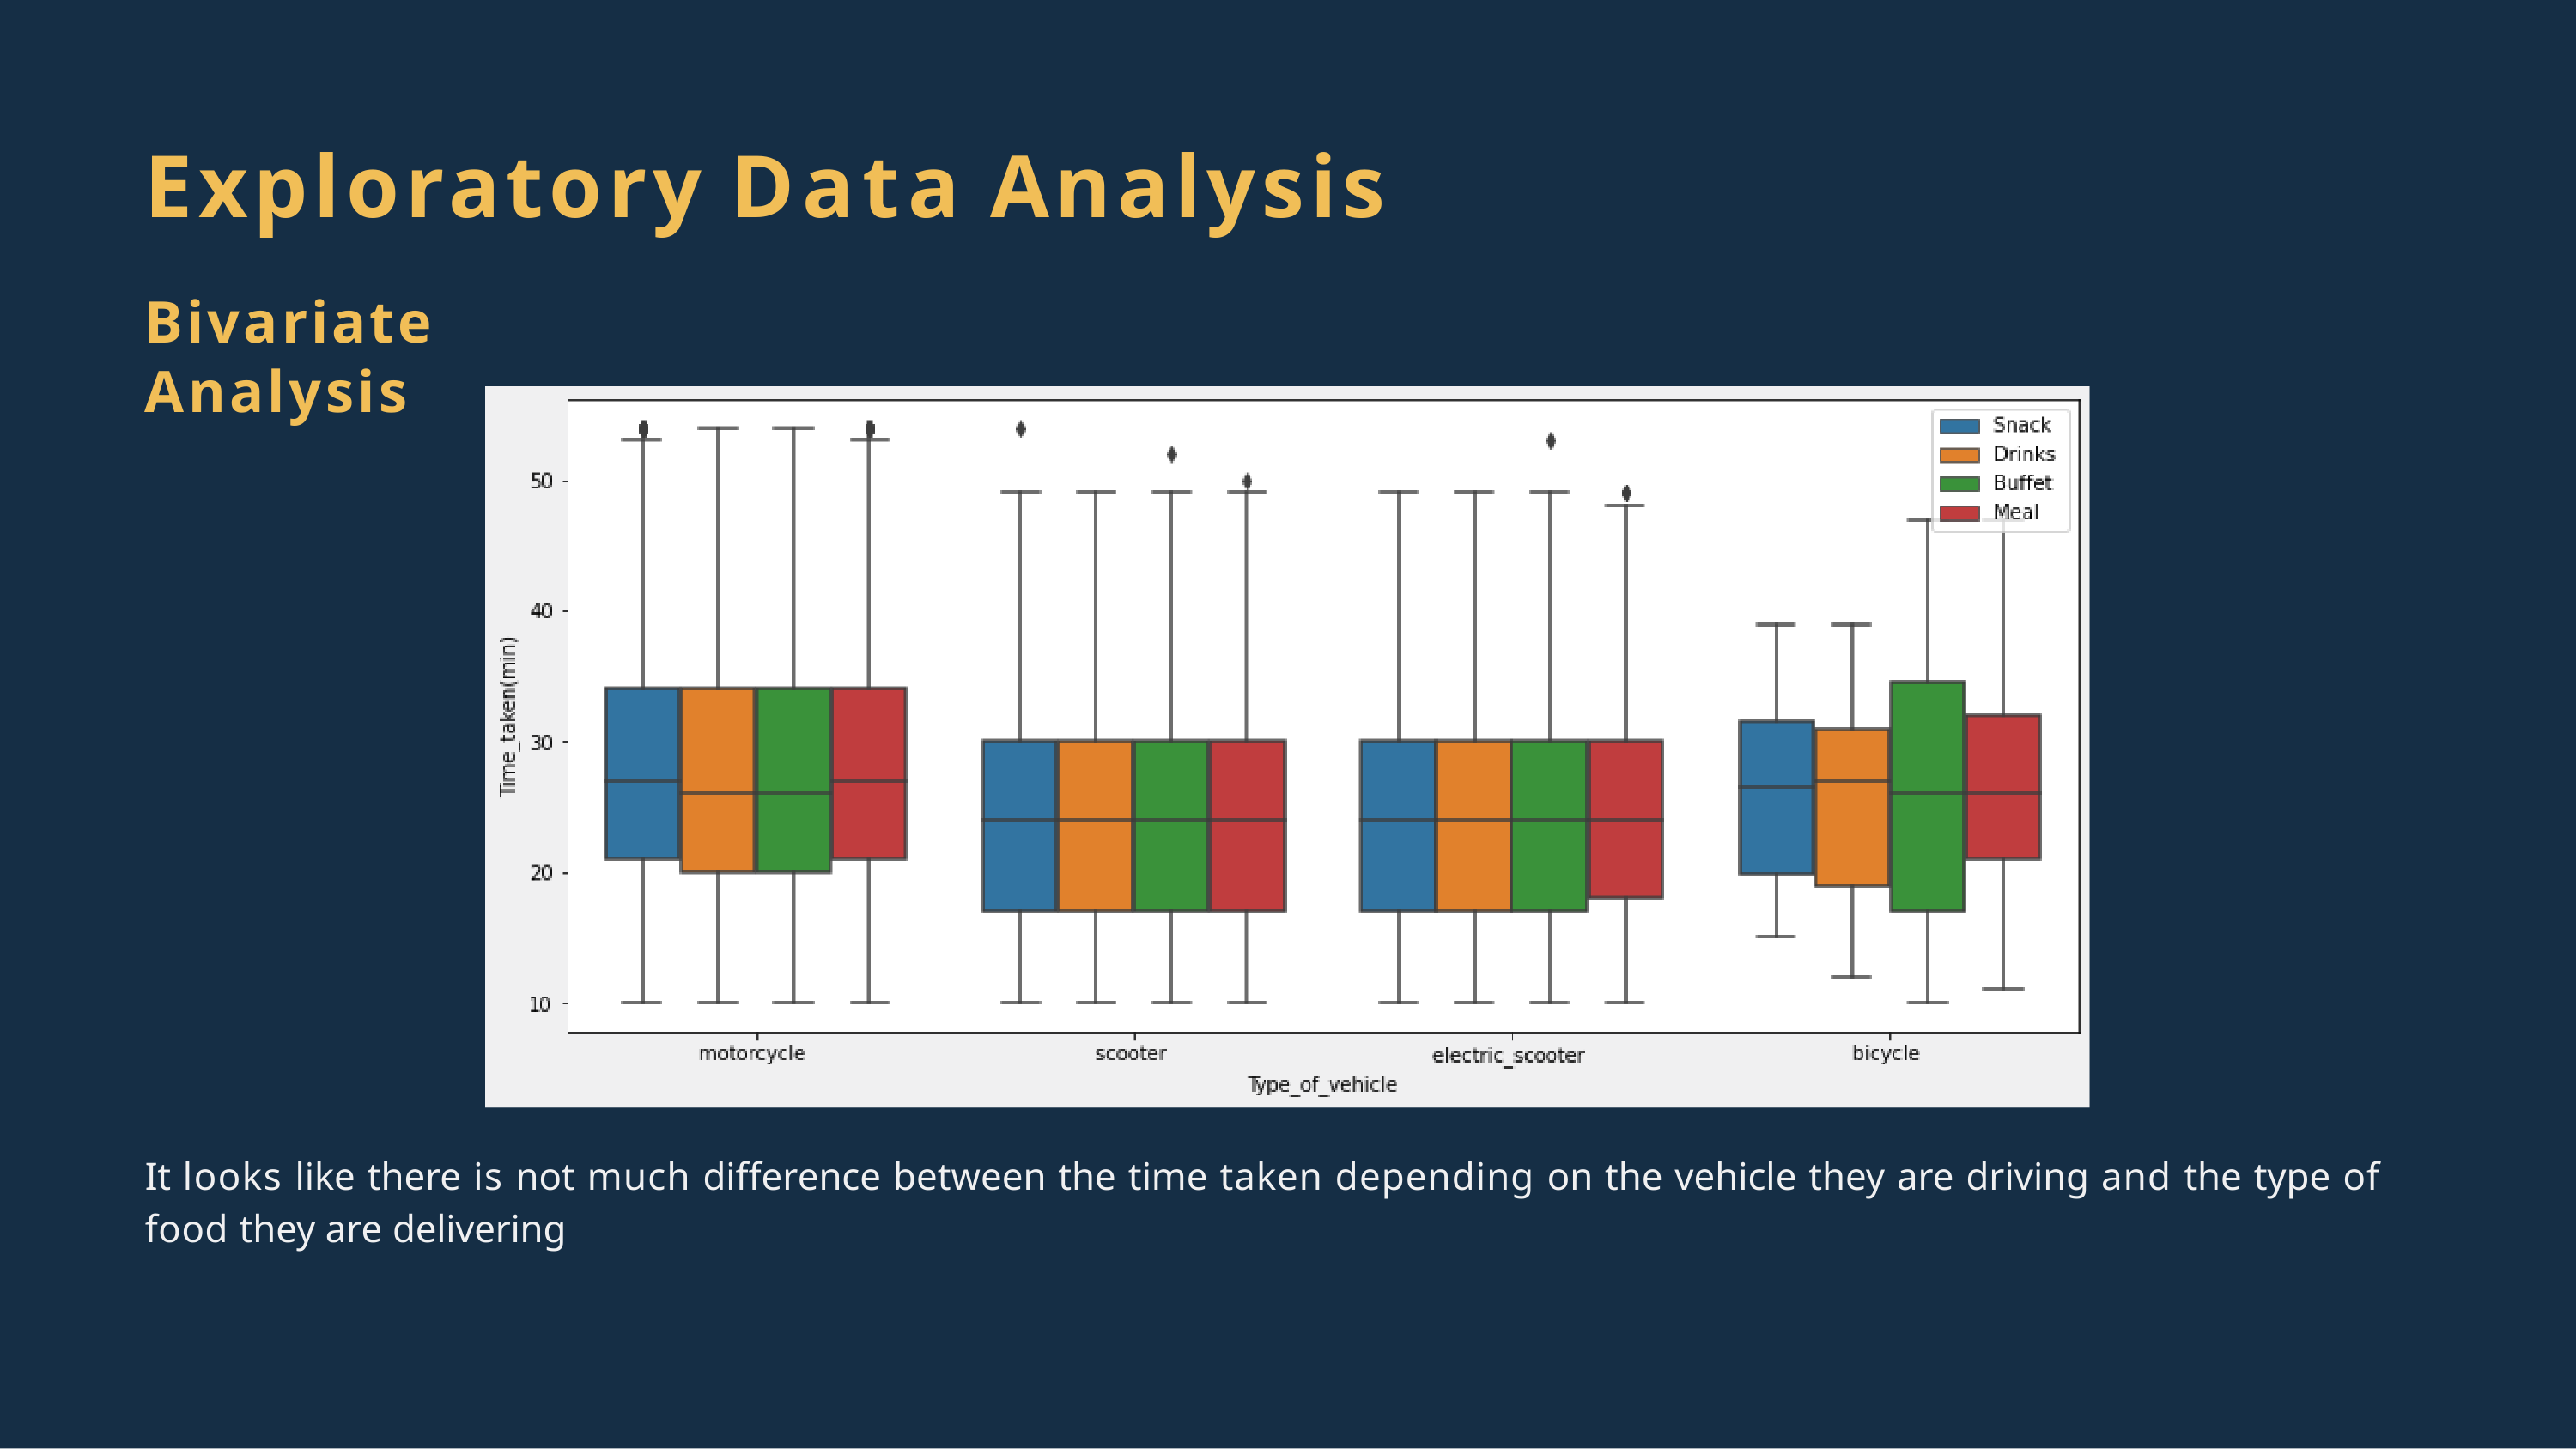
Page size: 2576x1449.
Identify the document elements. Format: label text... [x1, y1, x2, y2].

text_box Bivariate Analysis [143, 284, 683, 424]
text_box It looks like there is not much difference between the time taken depending on the vehicle they are driving and the type of food they are delivering [143, 1143, 2433, 1250]
title Exploratory Data Analysis [143, 130, 1632, 374]
picture [485, 386, 2091, 1109]
